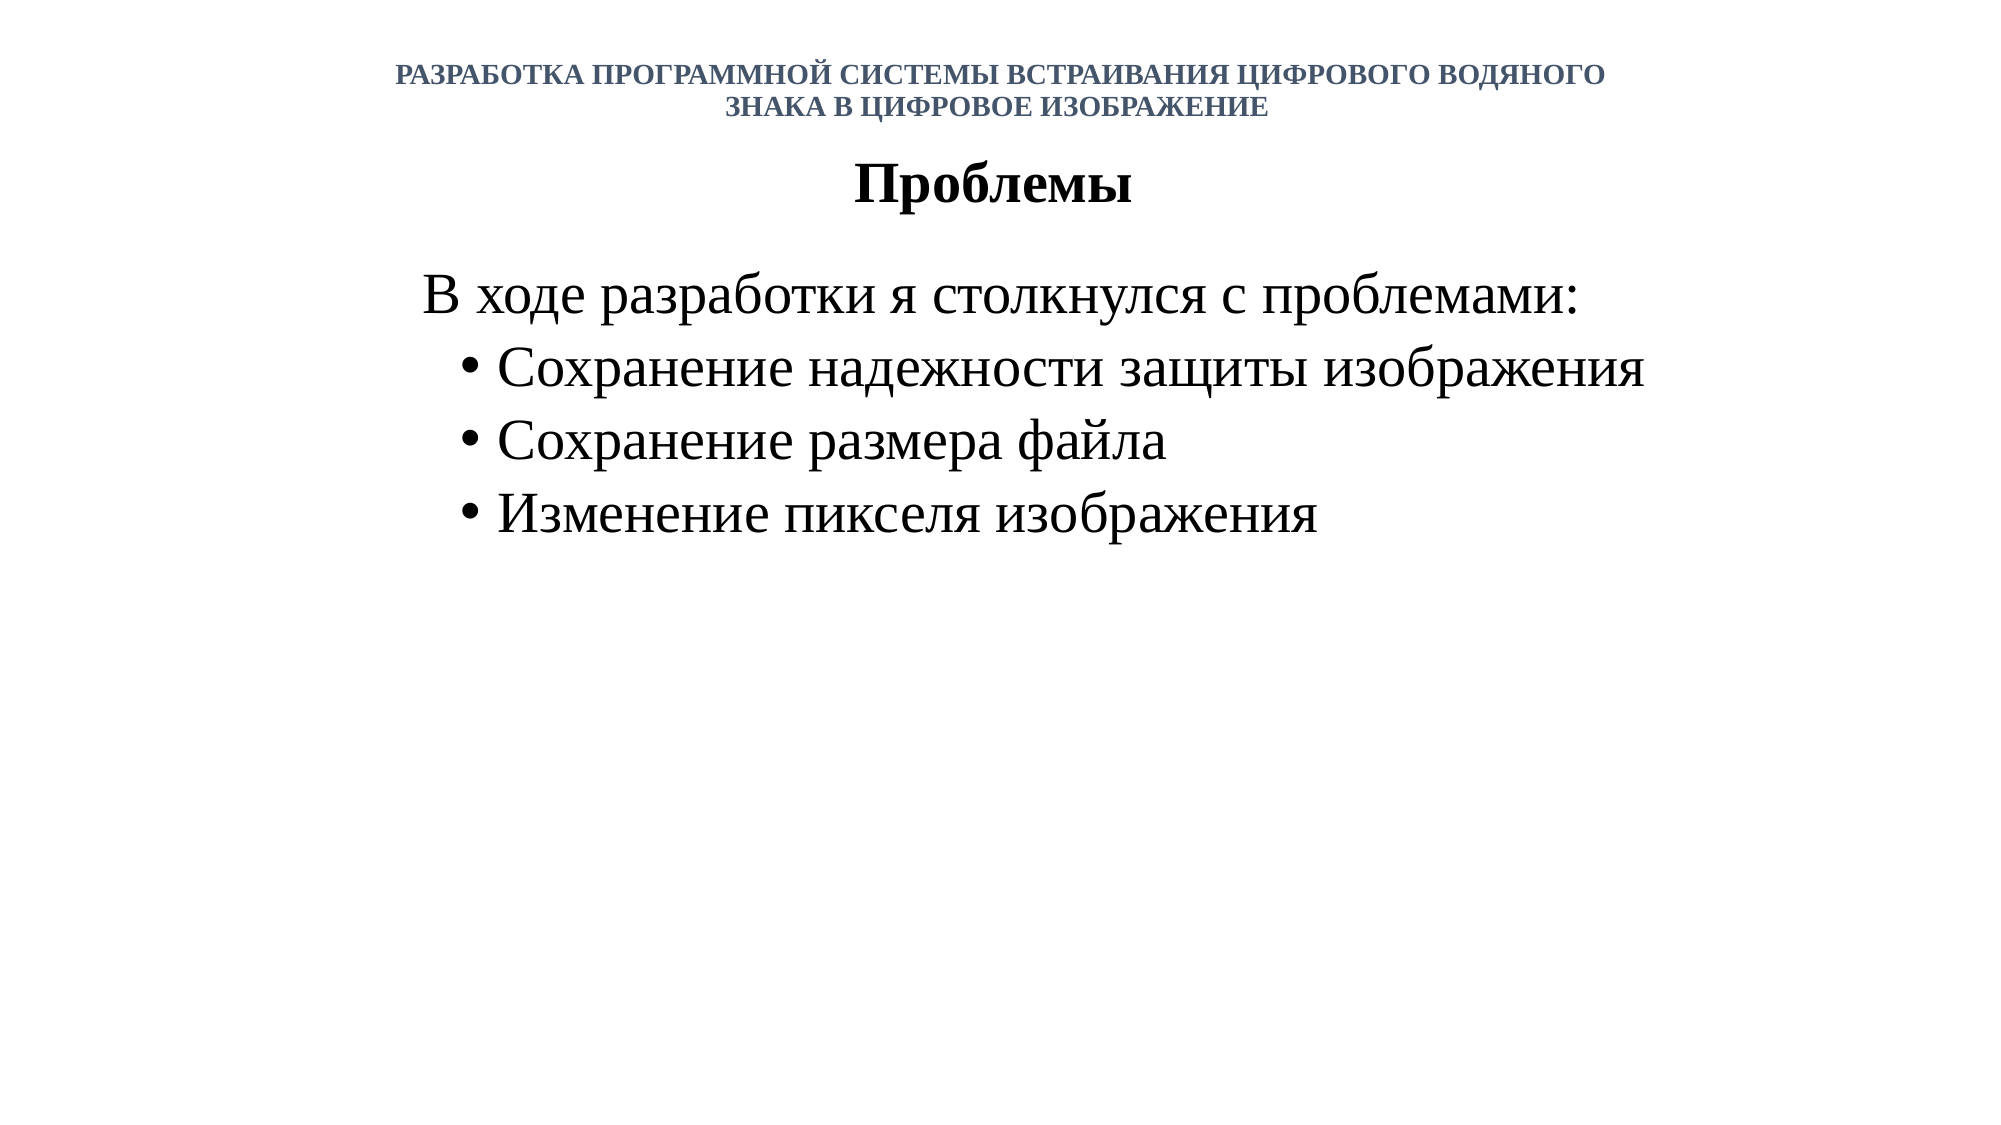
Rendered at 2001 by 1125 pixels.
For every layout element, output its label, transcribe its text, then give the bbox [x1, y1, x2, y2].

text_box Проблемы [456, 137, 1532, 222]
title РАЗРАБОТКА ПРОГРАММНОЙ СИСТЕМЫ ВСТРАИВАНИЯ ЦИФРОВОГО ВОДЯНОГО ЗНАКА В ЦИФРОВОЕ ИЗОБРАЖЕНИЕ [326, 45, 1675, 138]
list В ходе разработки я столкнулся с проблемами: Сохранение надежности защиты изображения Сохранение размера файла Изменение пикселя изображения [220, 255, 1781, 891]
